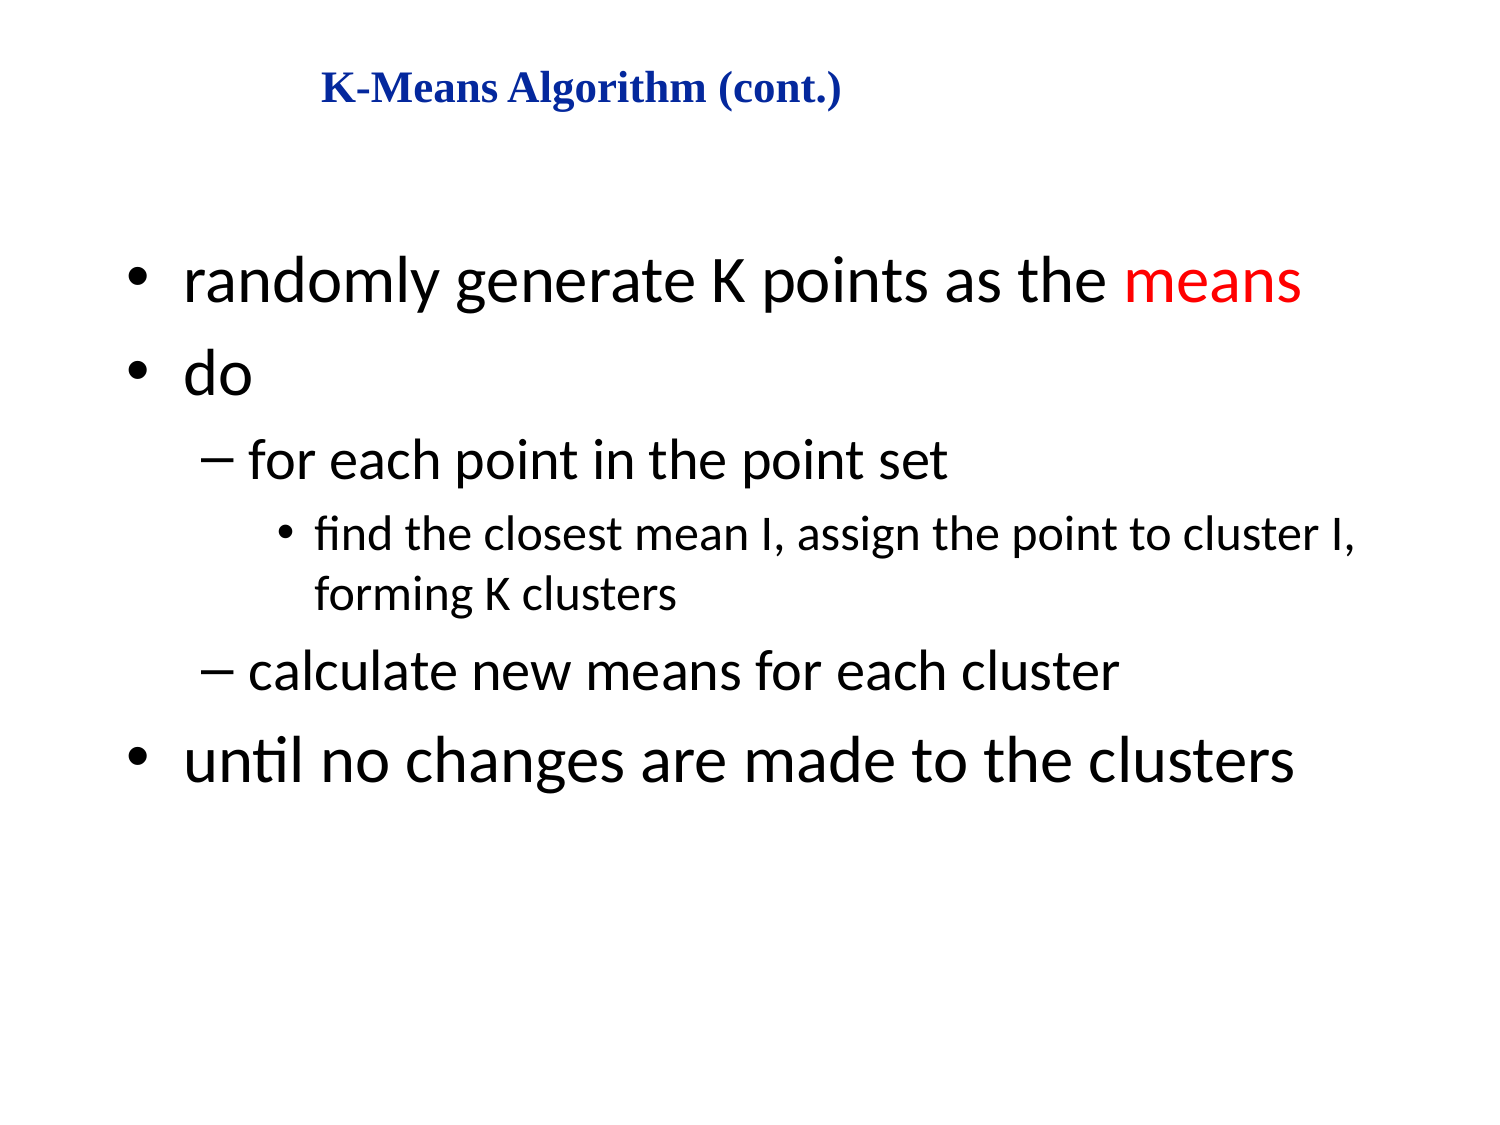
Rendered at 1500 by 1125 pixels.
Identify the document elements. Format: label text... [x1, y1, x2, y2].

list randomly generate K points as the means do for each point in the point set find the closest mean I, assign the point to cluster I, forming K clusters calculate new means for each cluster until no changes are made to the clusters [111, 228, 1425, 959]
title K-Means Algorithm (cont.) [0, 50, 1164, 120]
